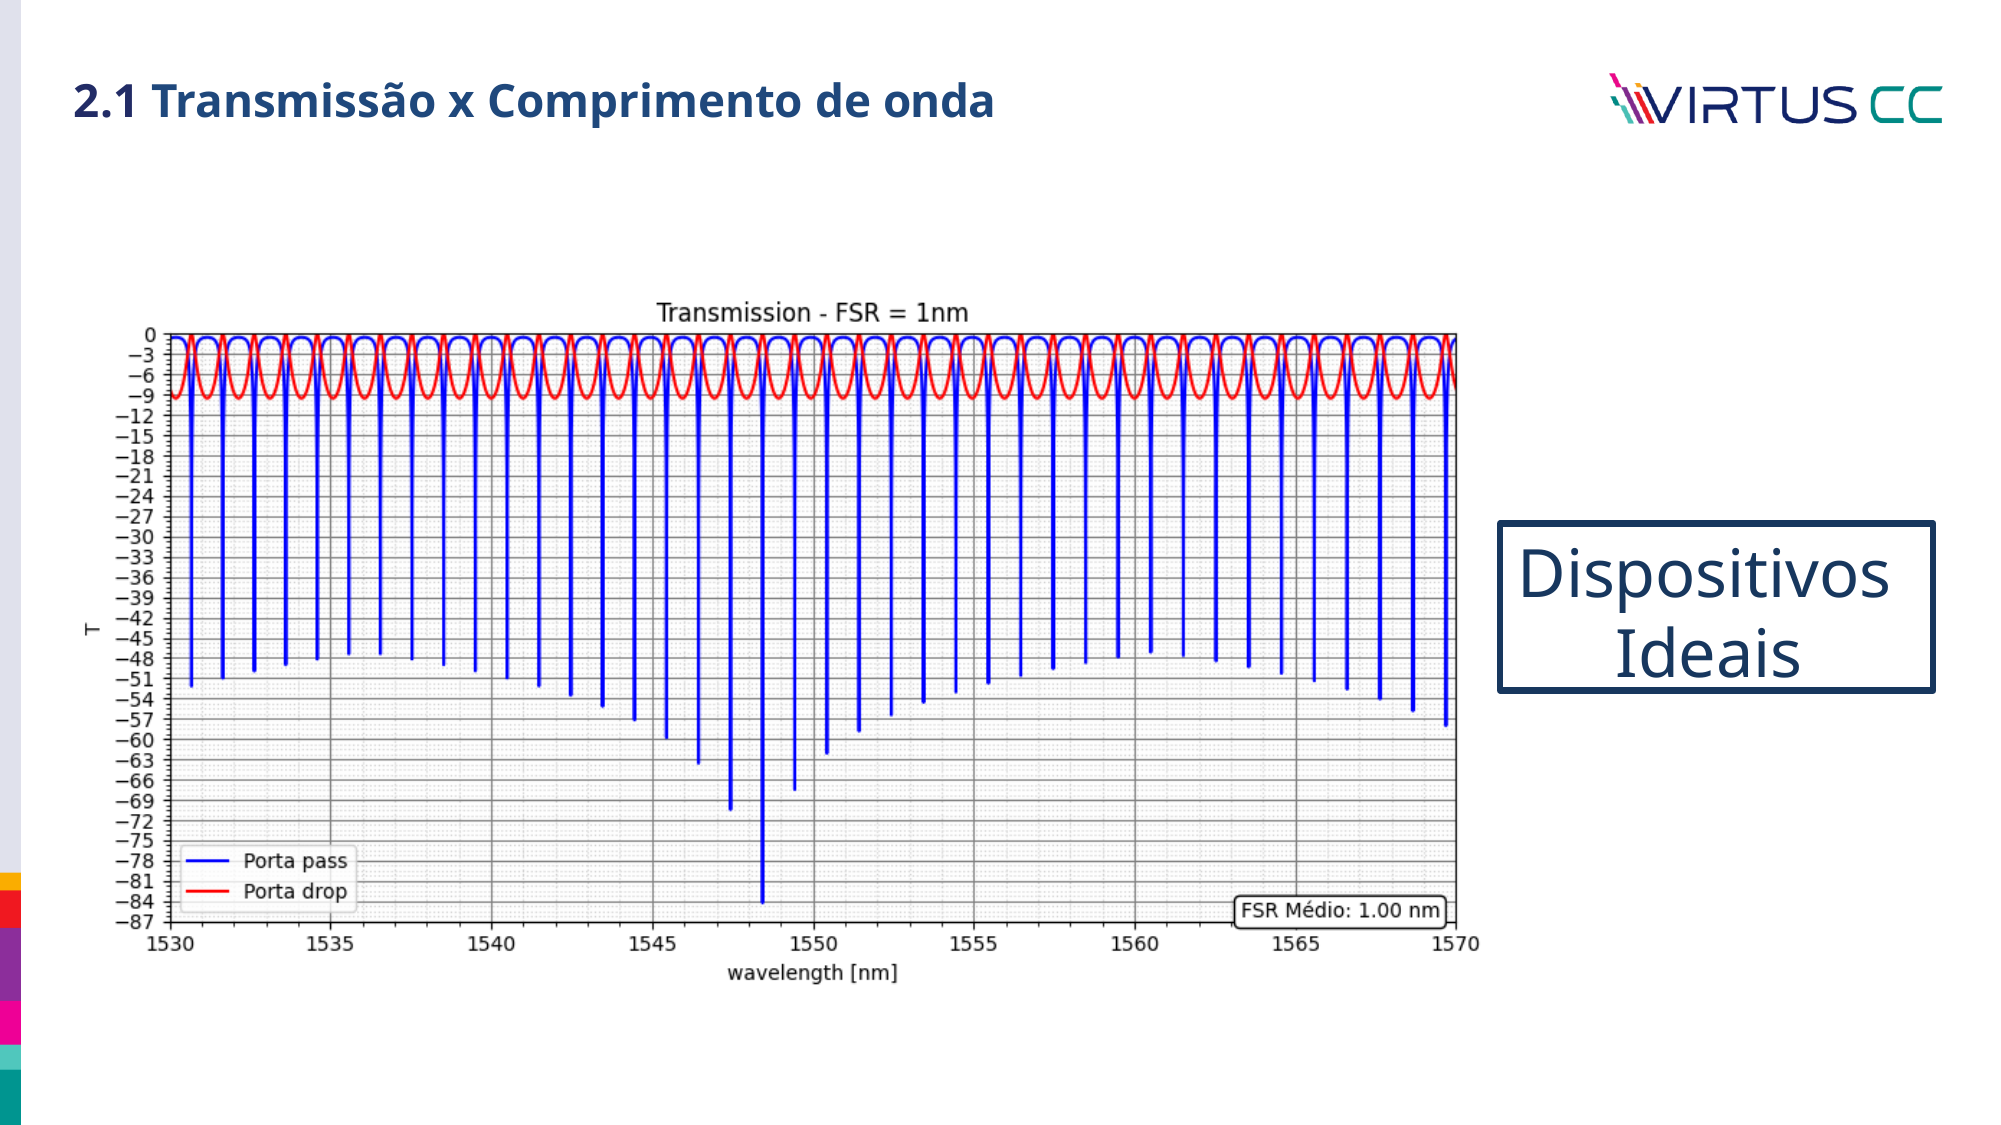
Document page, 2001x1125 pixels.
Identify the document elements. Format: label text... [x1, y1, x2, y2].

title 2.1 Transmissão x Comprimento de onda [71, 69, 1128, 260]
picture [1609, 73, 1943, 124]
picture [0, 0, 21, 1125]
picture [71, 286, 1496, 999]
text_box Dispositivos Ideais [1499, 523, 1934, 691]
